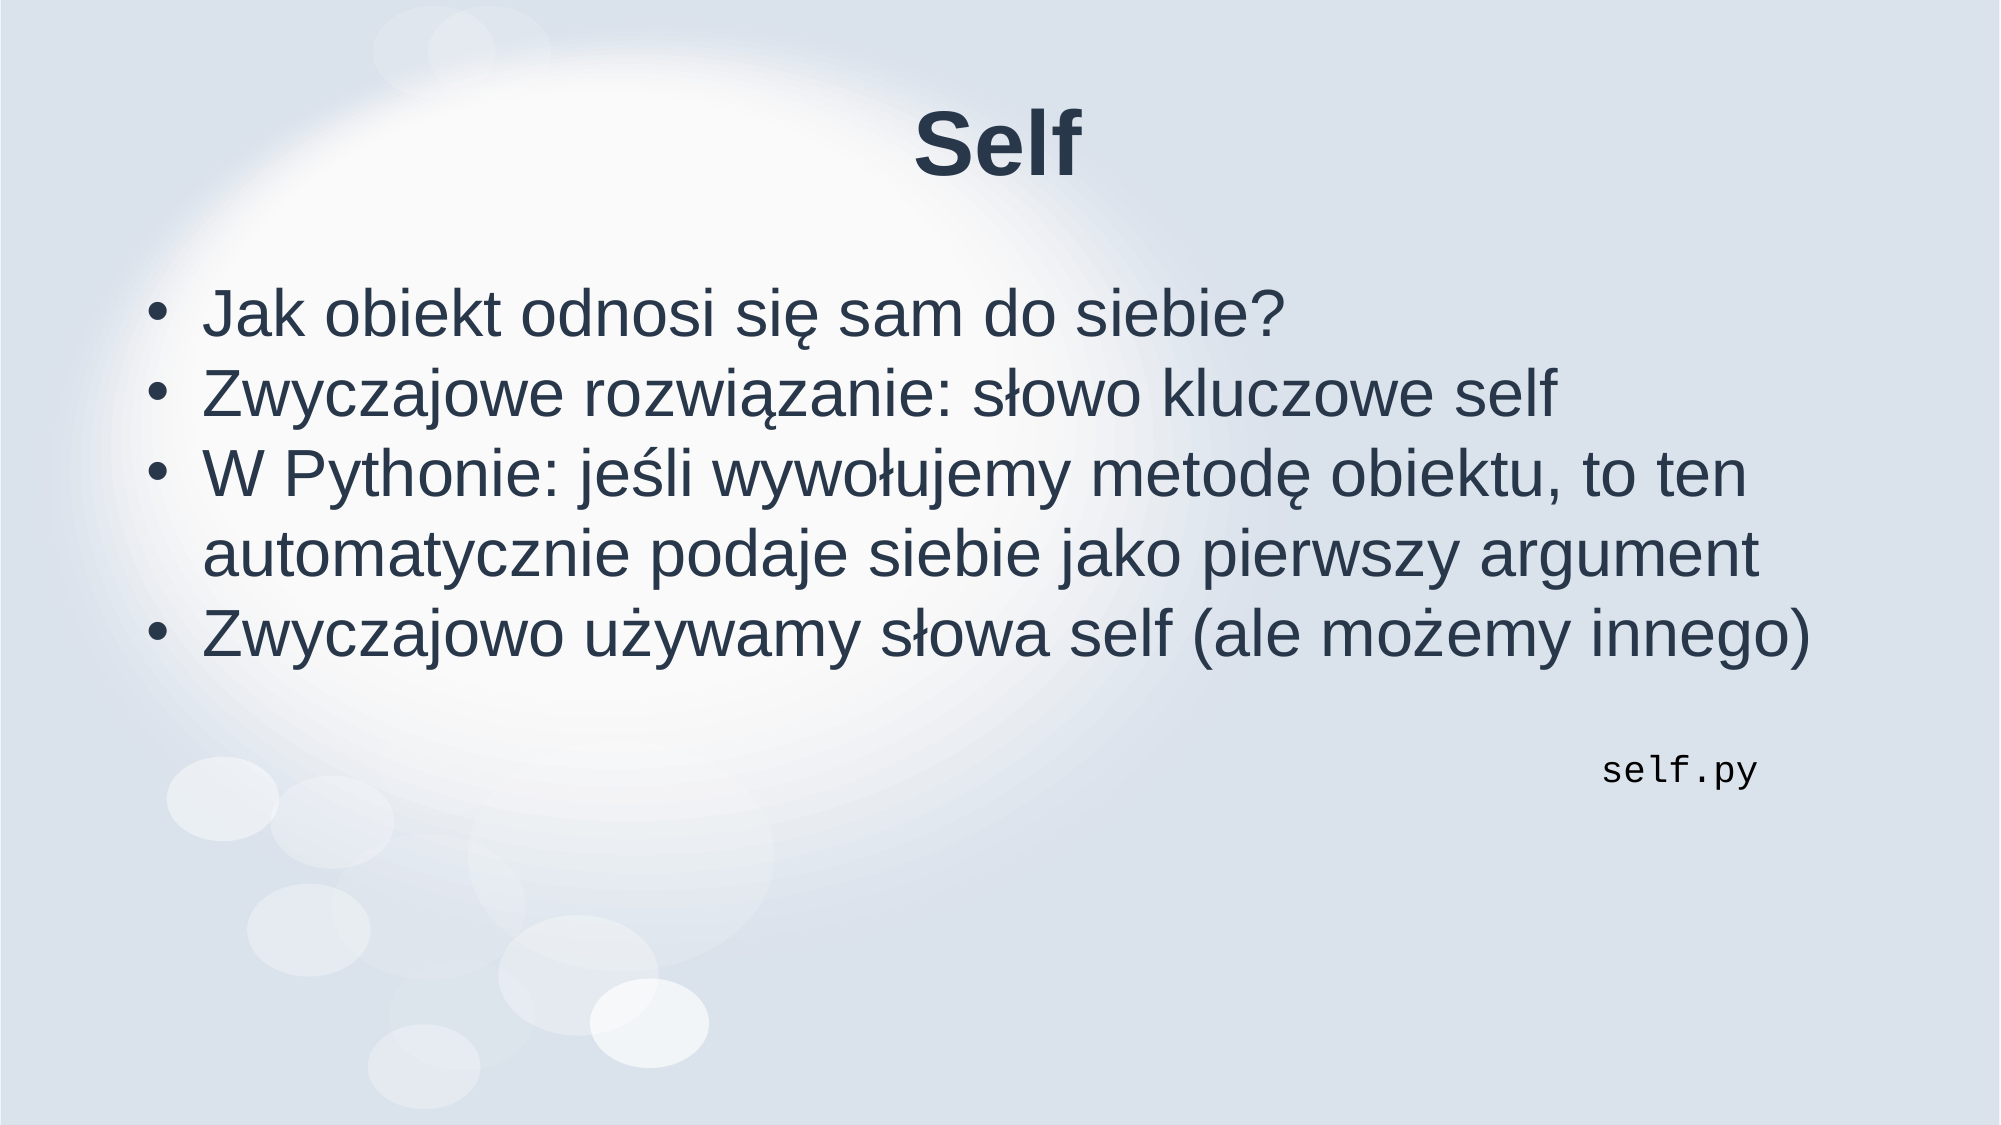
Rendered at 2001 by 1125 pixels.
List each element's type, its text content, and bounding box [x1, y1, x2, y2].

list Jak obiekt odnosi się sam do siebie? Zwyczajowe rozwiązanie: słowo kluczowe self W Pythonie: jeśli wywołujemy metodę obiektu, to ten automatycznie podaje siebie jako pierwszy argument Zwyczajowo używamy słowa self (ale możemy innego) [131, 262, 1867, 1005]
text_box self.py [1585, 737, 1921, 798]
title Self [129, 45, 1867, 233]
